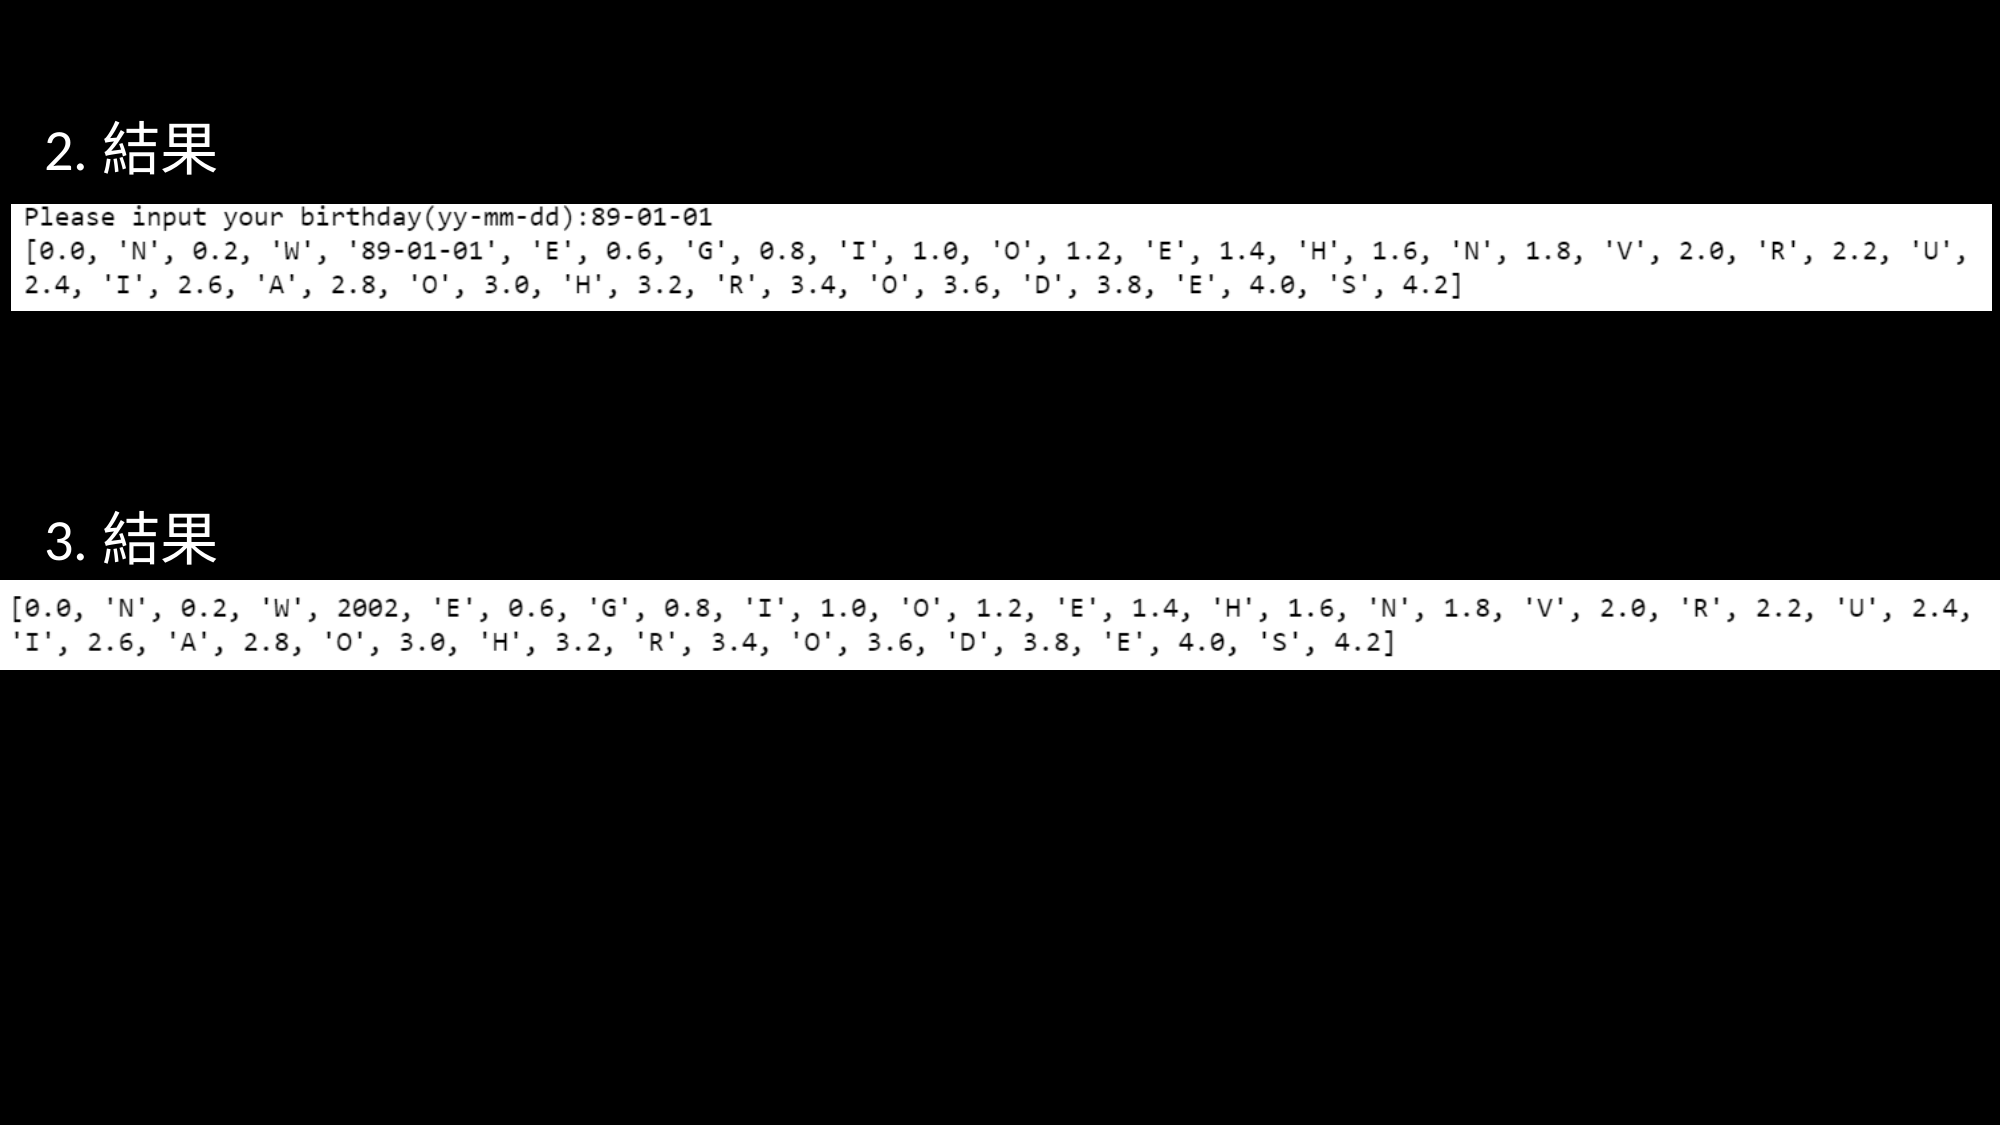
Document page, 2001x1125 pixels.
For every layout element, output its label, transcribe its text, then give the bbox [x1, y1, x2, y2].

text_box 2.結果 [29, 105, 273, 190]
picture [0, 580, 2000, 671]
text_box 3.結果 [29, 495, 273, 580]
picture [11, 204, 1992, 311]
